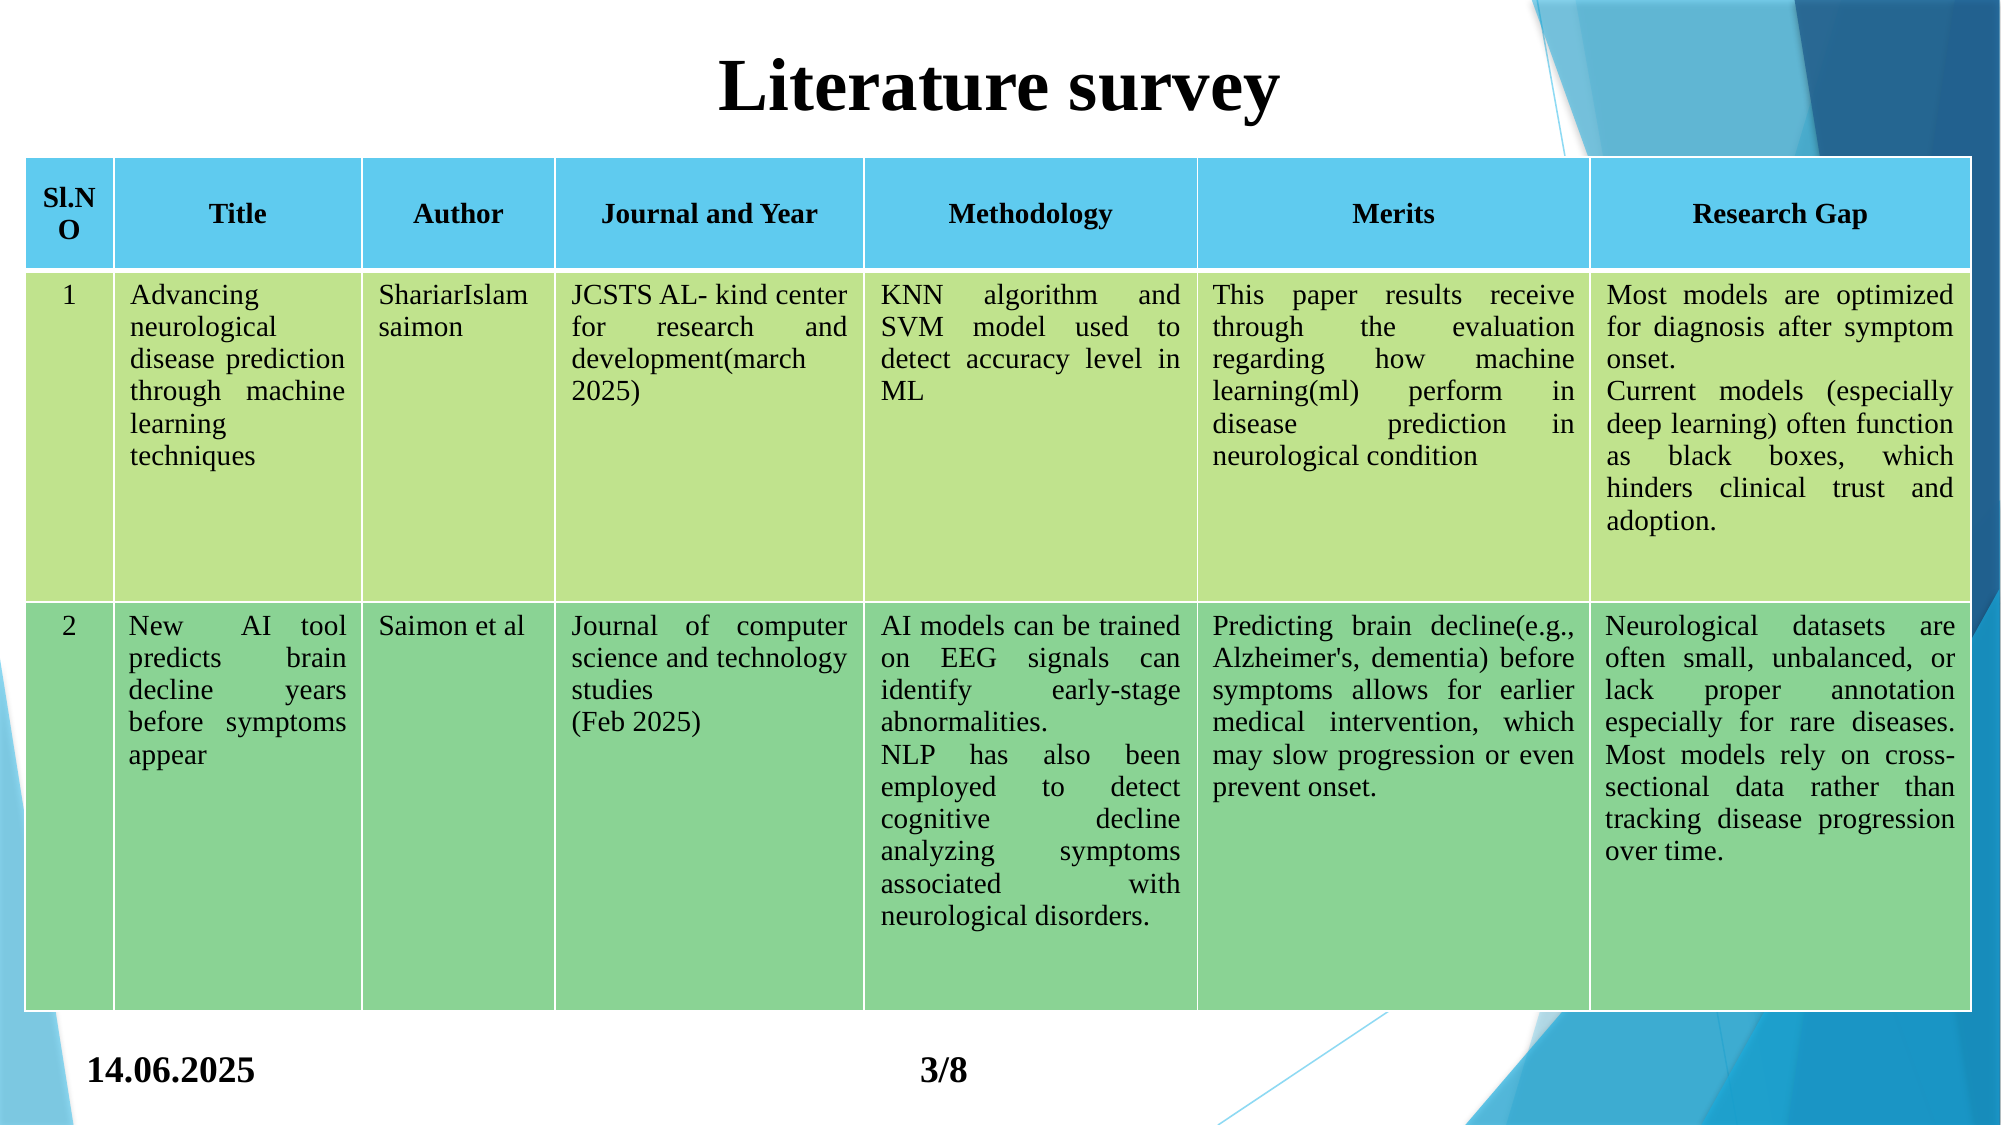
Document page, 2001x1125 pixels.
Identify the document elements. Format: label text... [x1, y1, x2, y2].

table_cell Saimon et al [363, 603, 554, 1010]
table_cell Predicting brain decline(e.g., Alzheimer's, dementia) before symptoms allows for earlier medical intervention, which may slow progression or even prevent onset. [1198, 603, 1589, 1010]
table_header Author [363, 158, 554, 268]
table_cell Neurological datasets are often small, unbalanced, or lack proper annotation especially for rare diseases. Most models rely on cross-sectional data rather than tracking disease progression over time. [1591, 603, 1970, 1010]
table_cell KNN algorithm and SVM model used to detect accuracy level in ML [865, 273, 1197, 601]
table_cell New AI tool predicts brain decline years before symptoms appear [115, 603, 361, 1010]
table_cell JCSTS AL- kind center for research and development(march 2025) [556, 273, 863, 601]
text_box 14.06.2025 [53, 1037, 289, 1098]
table_header Merits [1198, 158, 1589, 268]
table_cell Advancing neurological disease prediction through machine learning techniques [115, 273, 361, 601]
title Literature survey [137, 27, 1863, 58]
slide_number 3/8 [887, 1037, 1000, 1098]
table_cell ShariarIslam saimon [363, 273, 554, 601]
table_header Title [115, 158, 361, 268]
table_cell AI models can be trained on EEG signals can identify early-stage abnormalities. NLP has also been employed to detect cognitive decline analyzing symptoms associated with neurological disorders. [865, 603, 1197, 1010]
table_header Methodology [865, 158, 1197, 268]
table_header Journal and Year [556, 158, 863, 268]
table_header Research Gap [1591, 158, 1970, 268]
table_cell Journal of computer science and technology studies (Feb 2025) [556, 603, 863, 1010]
table_cell 1 [26, 273, 113, 601]
table_cell Most models are optimized for diagnosis after symptom onset. Current models (especially deep learning) often function as black boxes, which hinders clinical trust and adoption. [1591, 273, 1970, 601]
table_header Sl.NO [26, 158, 113, 268]
table_cell 2 [26, 603, 113, 1010]
table_cell This paper results receive through the evaluation regarding how machine learning(ml) perform in disease prediction in neurological condition [1198, 273, 1589, 601]
